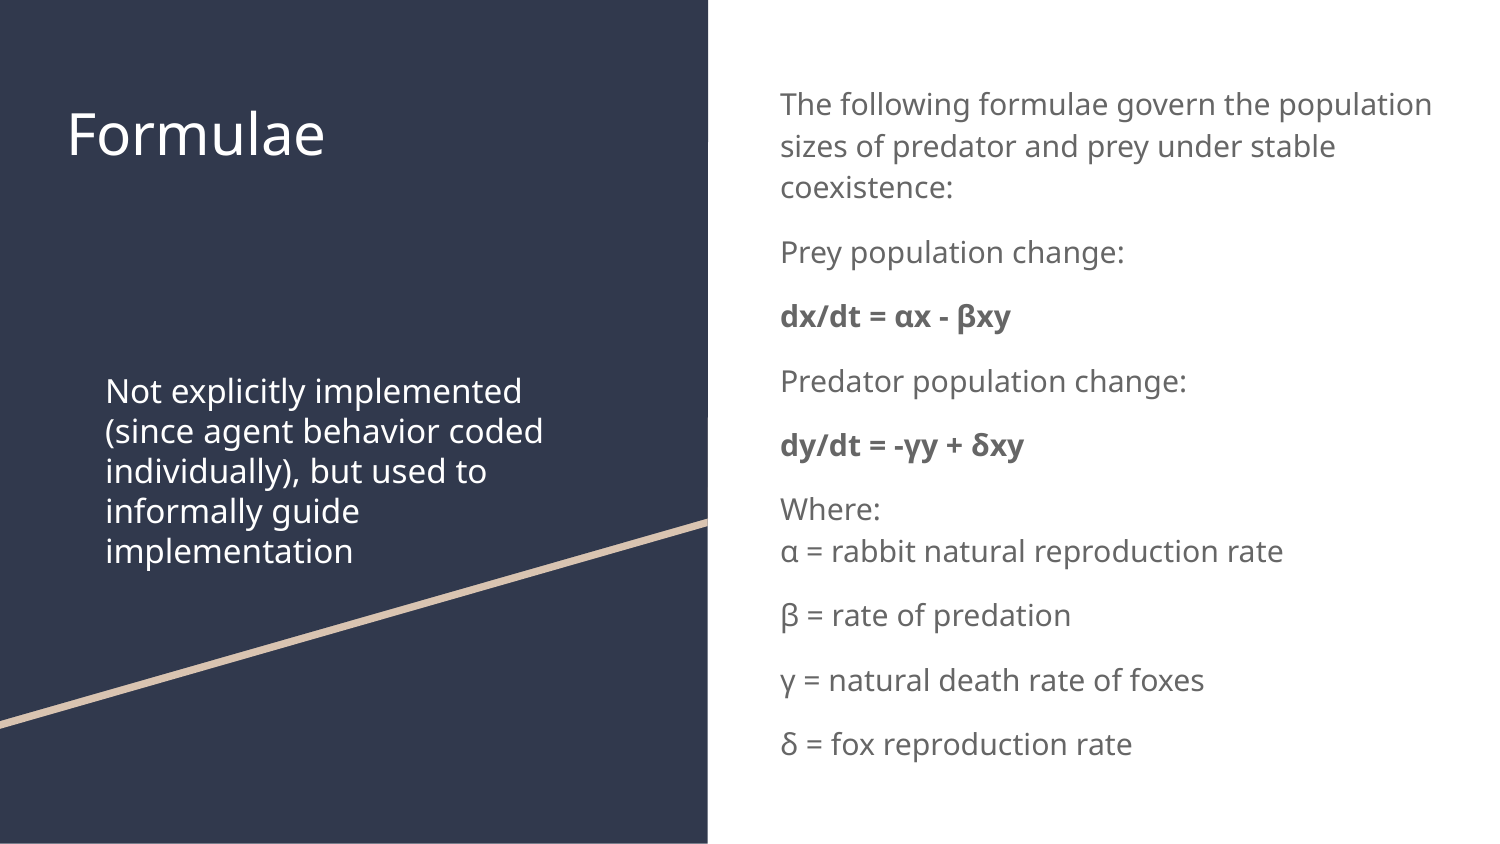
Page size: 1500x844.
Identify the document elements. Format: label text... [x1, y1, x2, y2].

list The following formulae govern the population sizes of predator and prey under stable coexistence: Prey population change: dx/dt = αx - βxy Predator population change: dy/dt = -γy + δxy Where: α = rabbit natural reproduction rate β = rate of predation γ = natural death rate of foxes δ = fox reproduction rate [765, 64, 1478, 779]
title Formulae [51, 82, 660, 494]
text_box Not explicitly implemented (since agent behavior coded individually), but used to informally guide implementation [90, 355, 621, 586]
